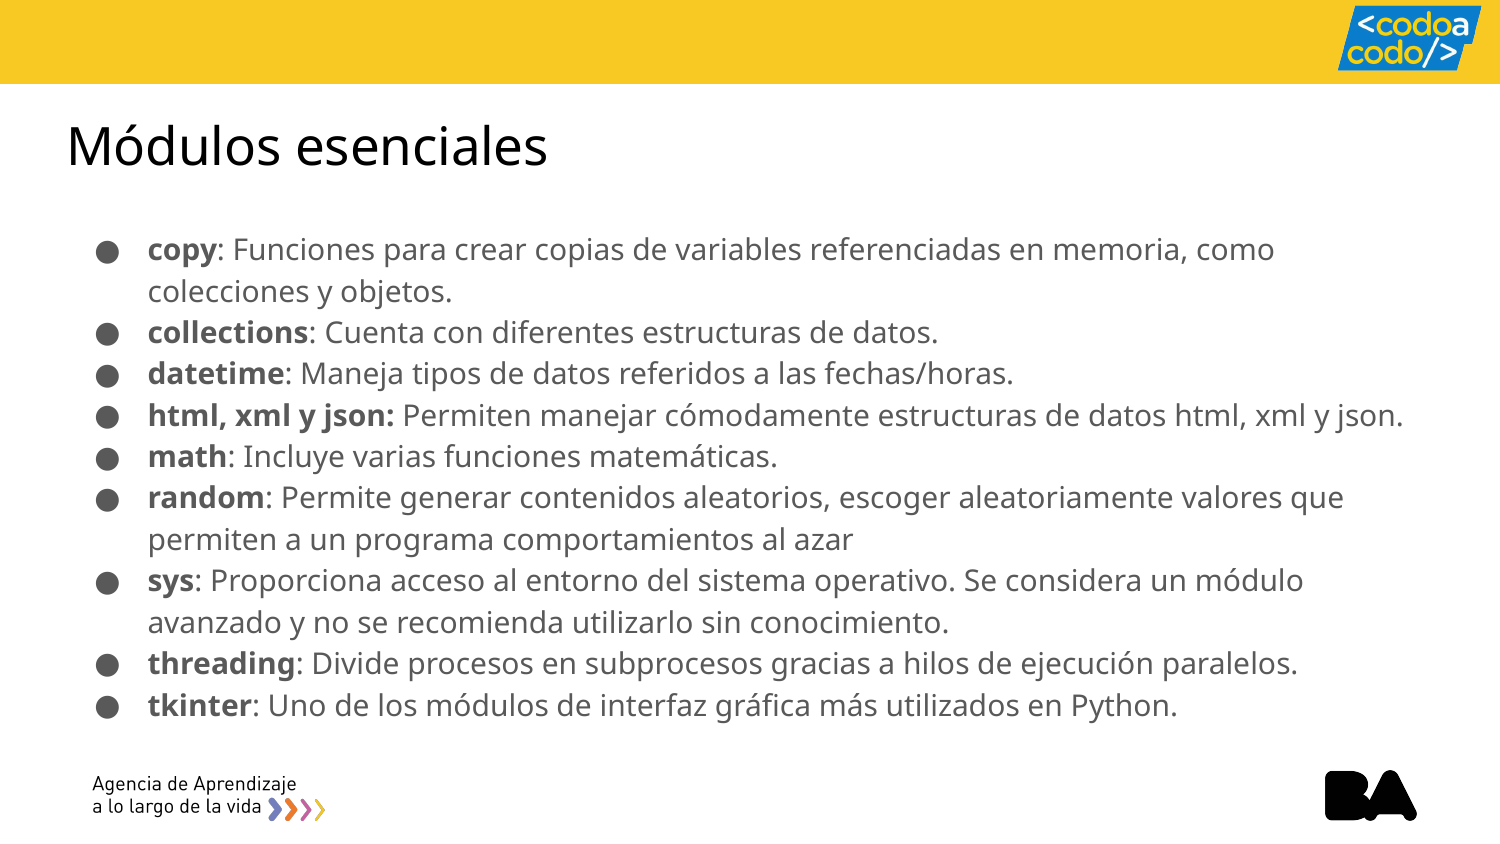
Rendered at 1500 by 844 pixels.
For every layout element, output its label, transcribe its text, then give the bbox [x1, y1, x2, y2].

title Módulos esenciales [51, 98, 1446, 192]
picture [70, 756, 344, 835]
text_box copy: Funciones para crear copias de variables referenciadas en memoria, como colecciones y objetos. collections: Cuenta con diferentes estructuras de datos. datetime: Maneja tipos de datos referidos a las fechas/horas. html, xml y json: Permiten manejar cómodamente estructuras de datos html, xml y json. math: Incluye varias funciones matemáticas. random: Permite generar contenidos aleatorios, escoger aleatoriamente valores que permiten a un programa comportamientos al azar sys: Proporciona acceso al entorno del sistema operativo. Se considera un módulo avanzado y no se recomienda utilizarlo sin conocimiento. threading: Divide procesos en subprocesos gracias a hilos de ejecución paralelos. tkinter: Uno de los módulos de interfaz gráfica más utilizados en Python. [71, 210, 1430, 748]
picture [1337, 5, 1482, 71]
picture [1325, 770, 1417, 821]
